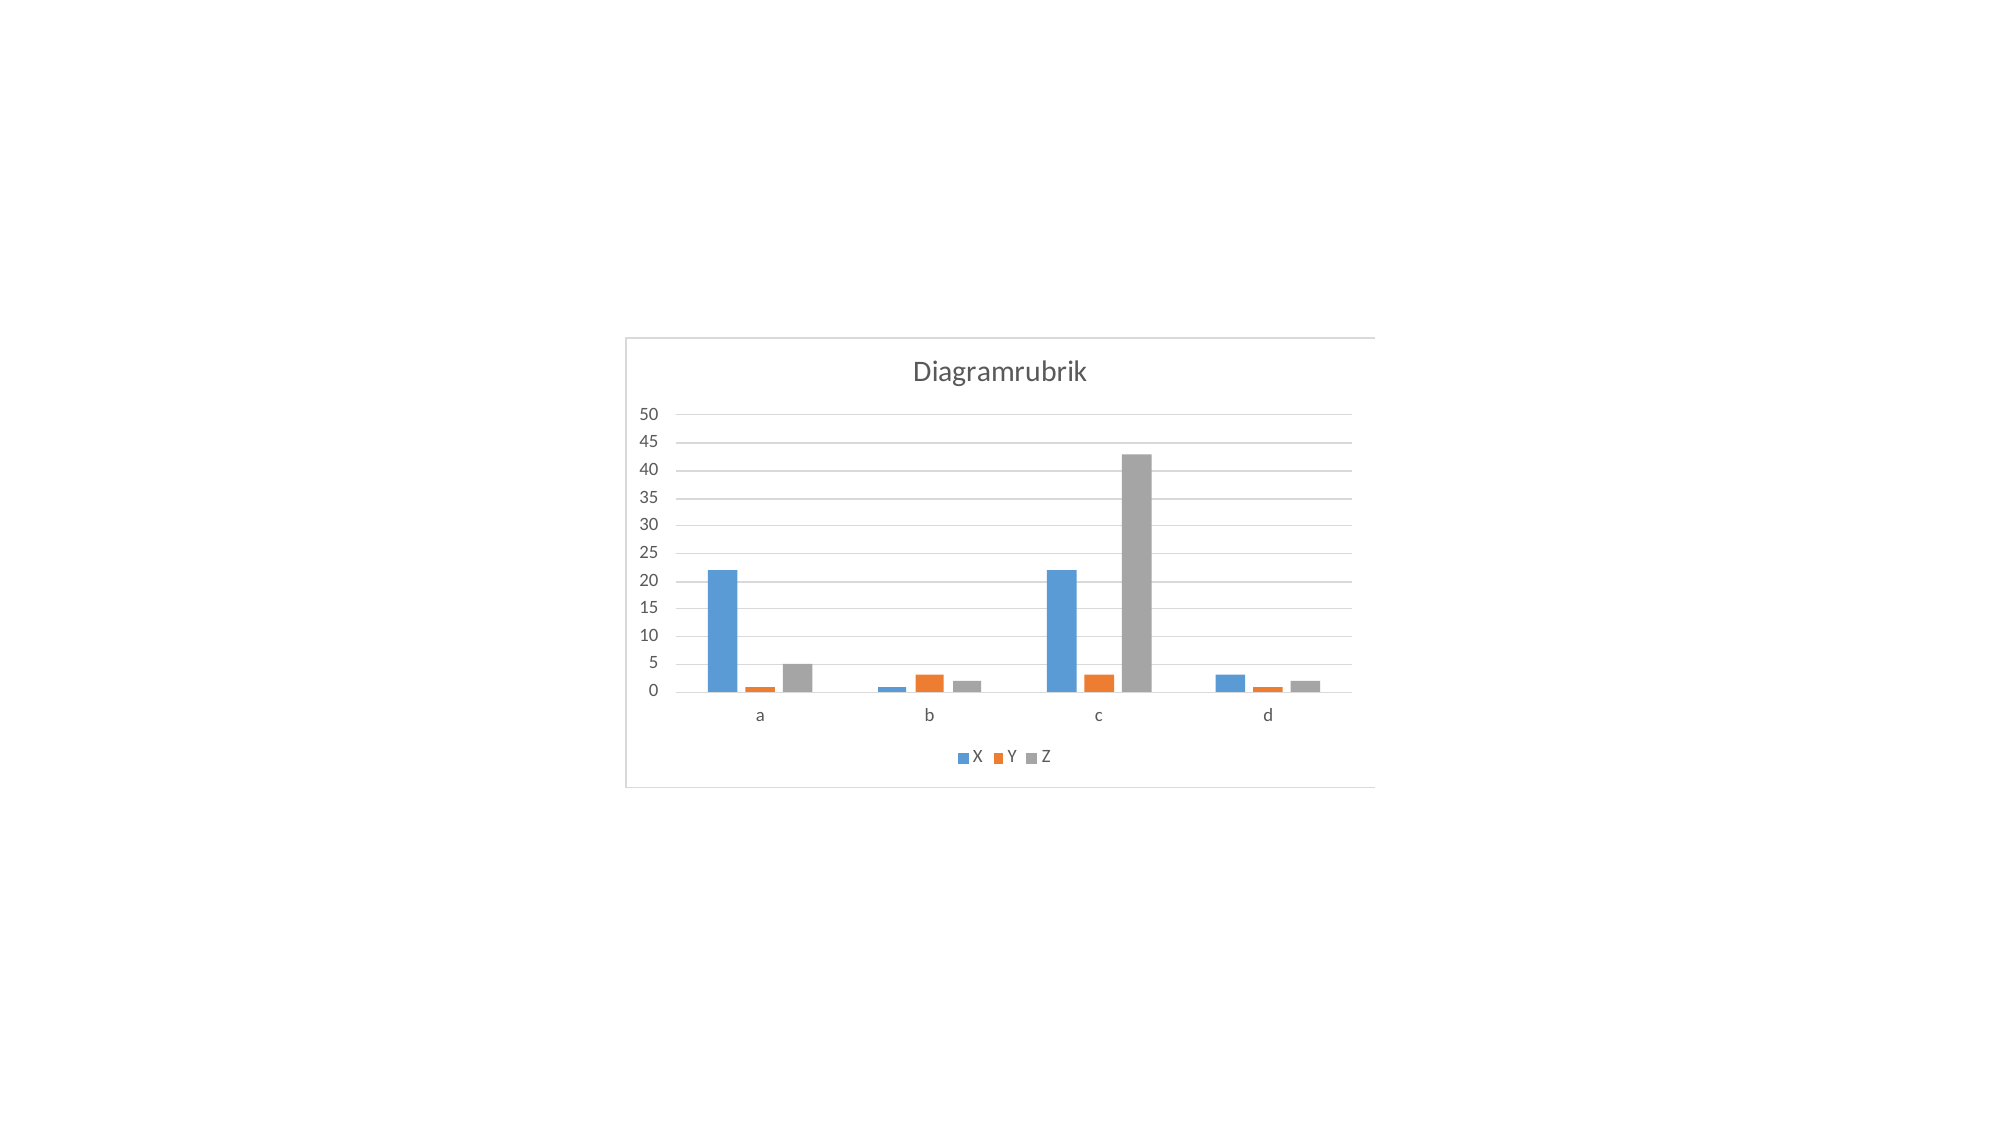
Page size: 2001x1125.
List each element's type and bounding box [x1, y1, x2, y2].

text_box [624, 337, 1375, 788]
